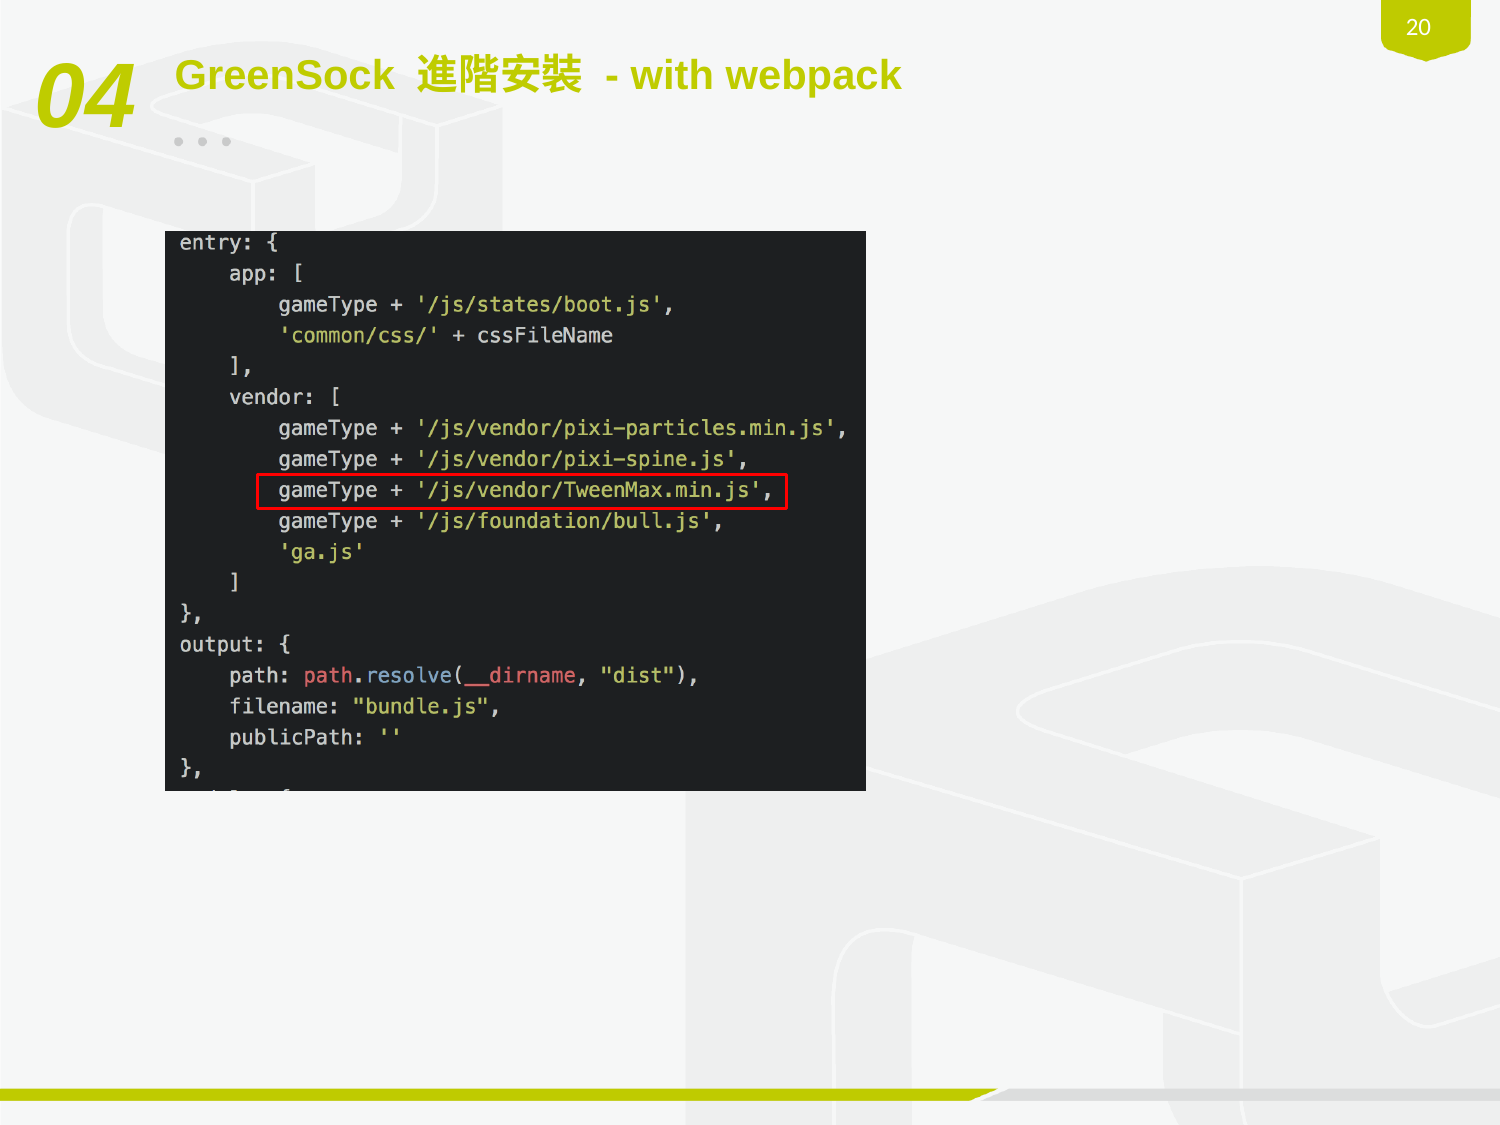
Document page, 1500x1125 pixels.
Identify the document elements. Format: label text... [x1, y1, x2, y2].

text_box 04 [19, 28, 192, 155]
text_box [164, 231, 867, 791]
slide_number ‹#› [1375, 0, 1447, 56]
text_box GreenSock 進階安裝 - with webpack [192, 40, 1241, 106]
picture [0, 0, 1500, 1125]
